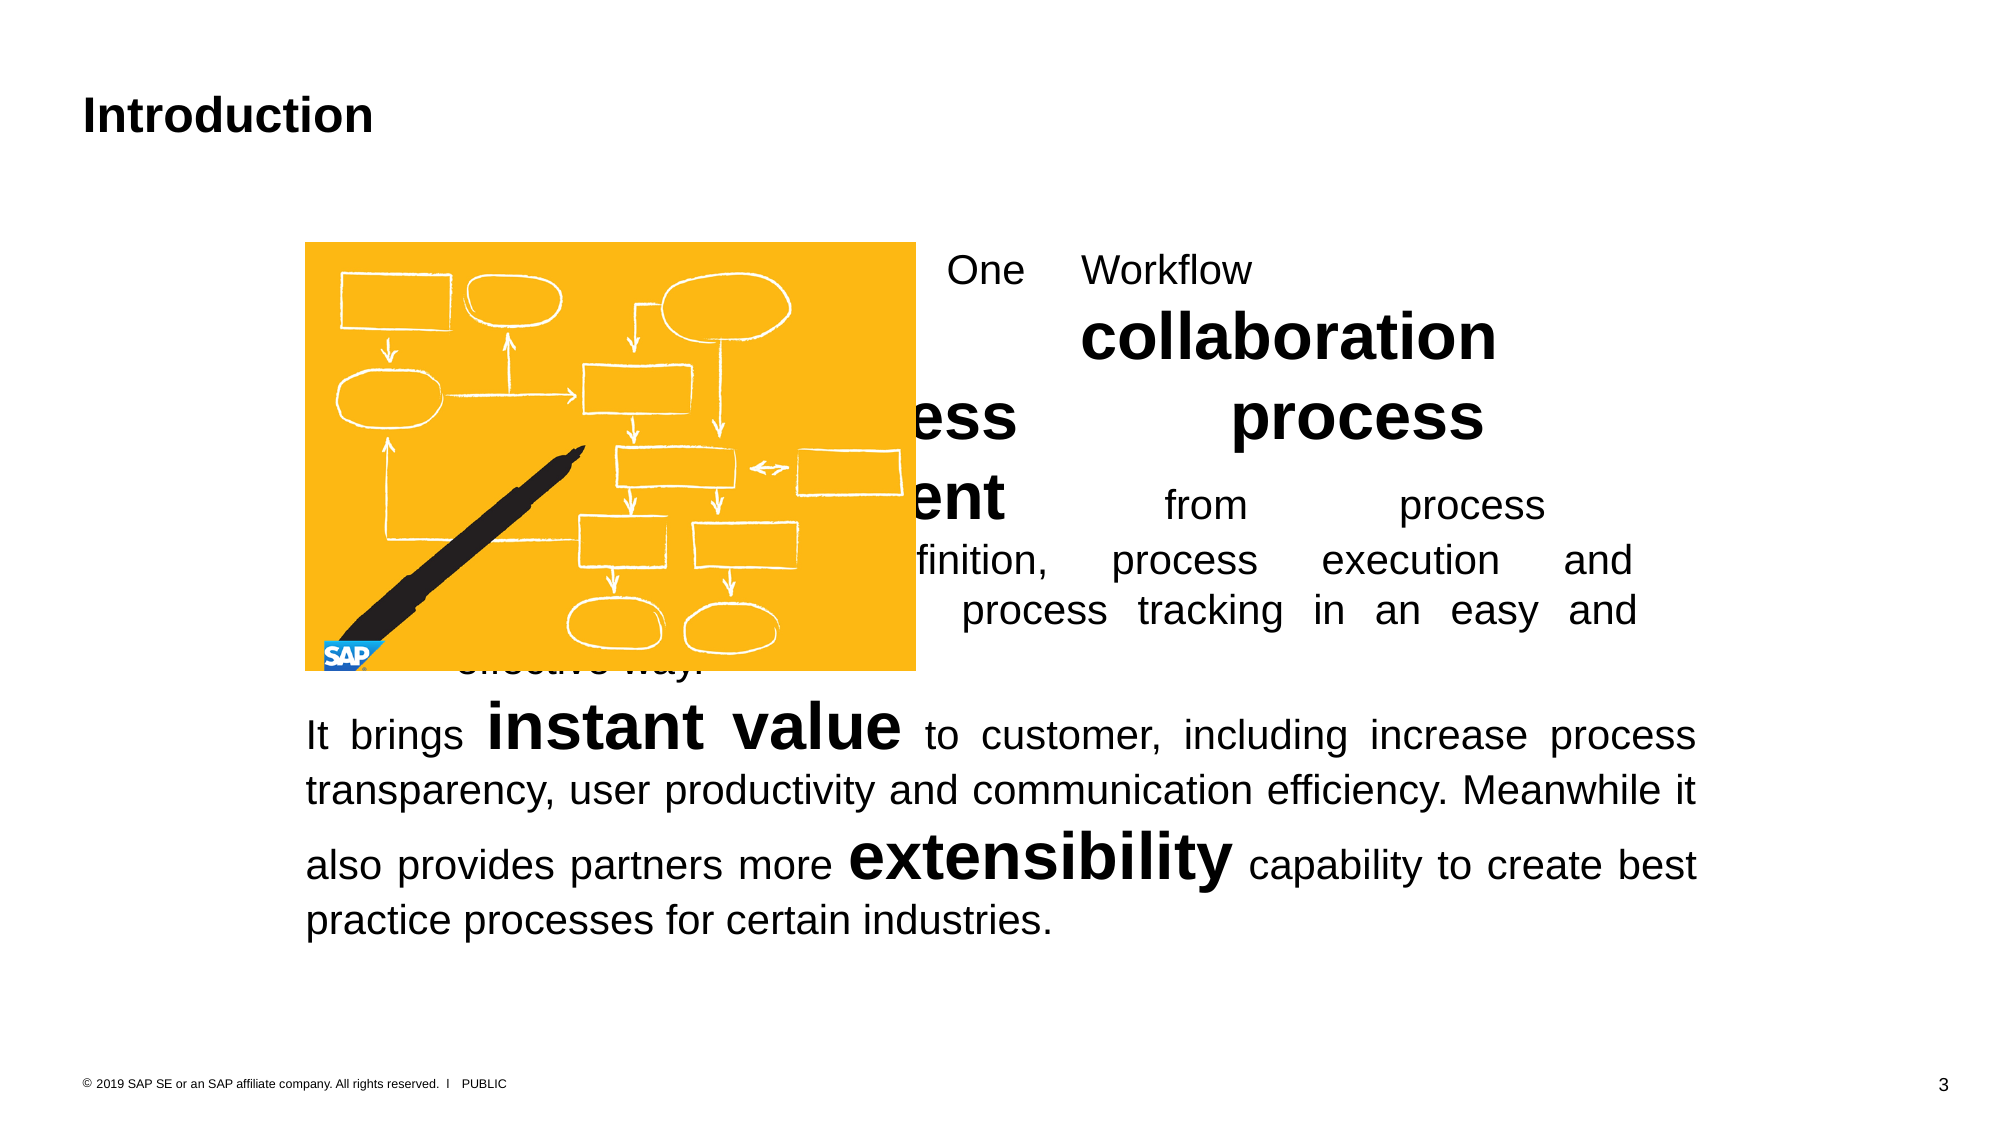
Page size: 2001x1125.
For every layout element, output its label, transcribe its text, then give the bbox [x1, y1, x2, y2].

title Introduction [82, 82, 1918, 144]
picture [305, 242, 916, 671]
list The SAP Business One Workflow enables user collaboration and business process management from process definition, process execution and process tracking in an easy and effective way. It brings instant value to customer, including increase process transparency, user productivity and communication efficiency. Meanwhile it also provides partners more extensibility capability to create best practice processes for certain industries. [305, 242, 1698, 999]
